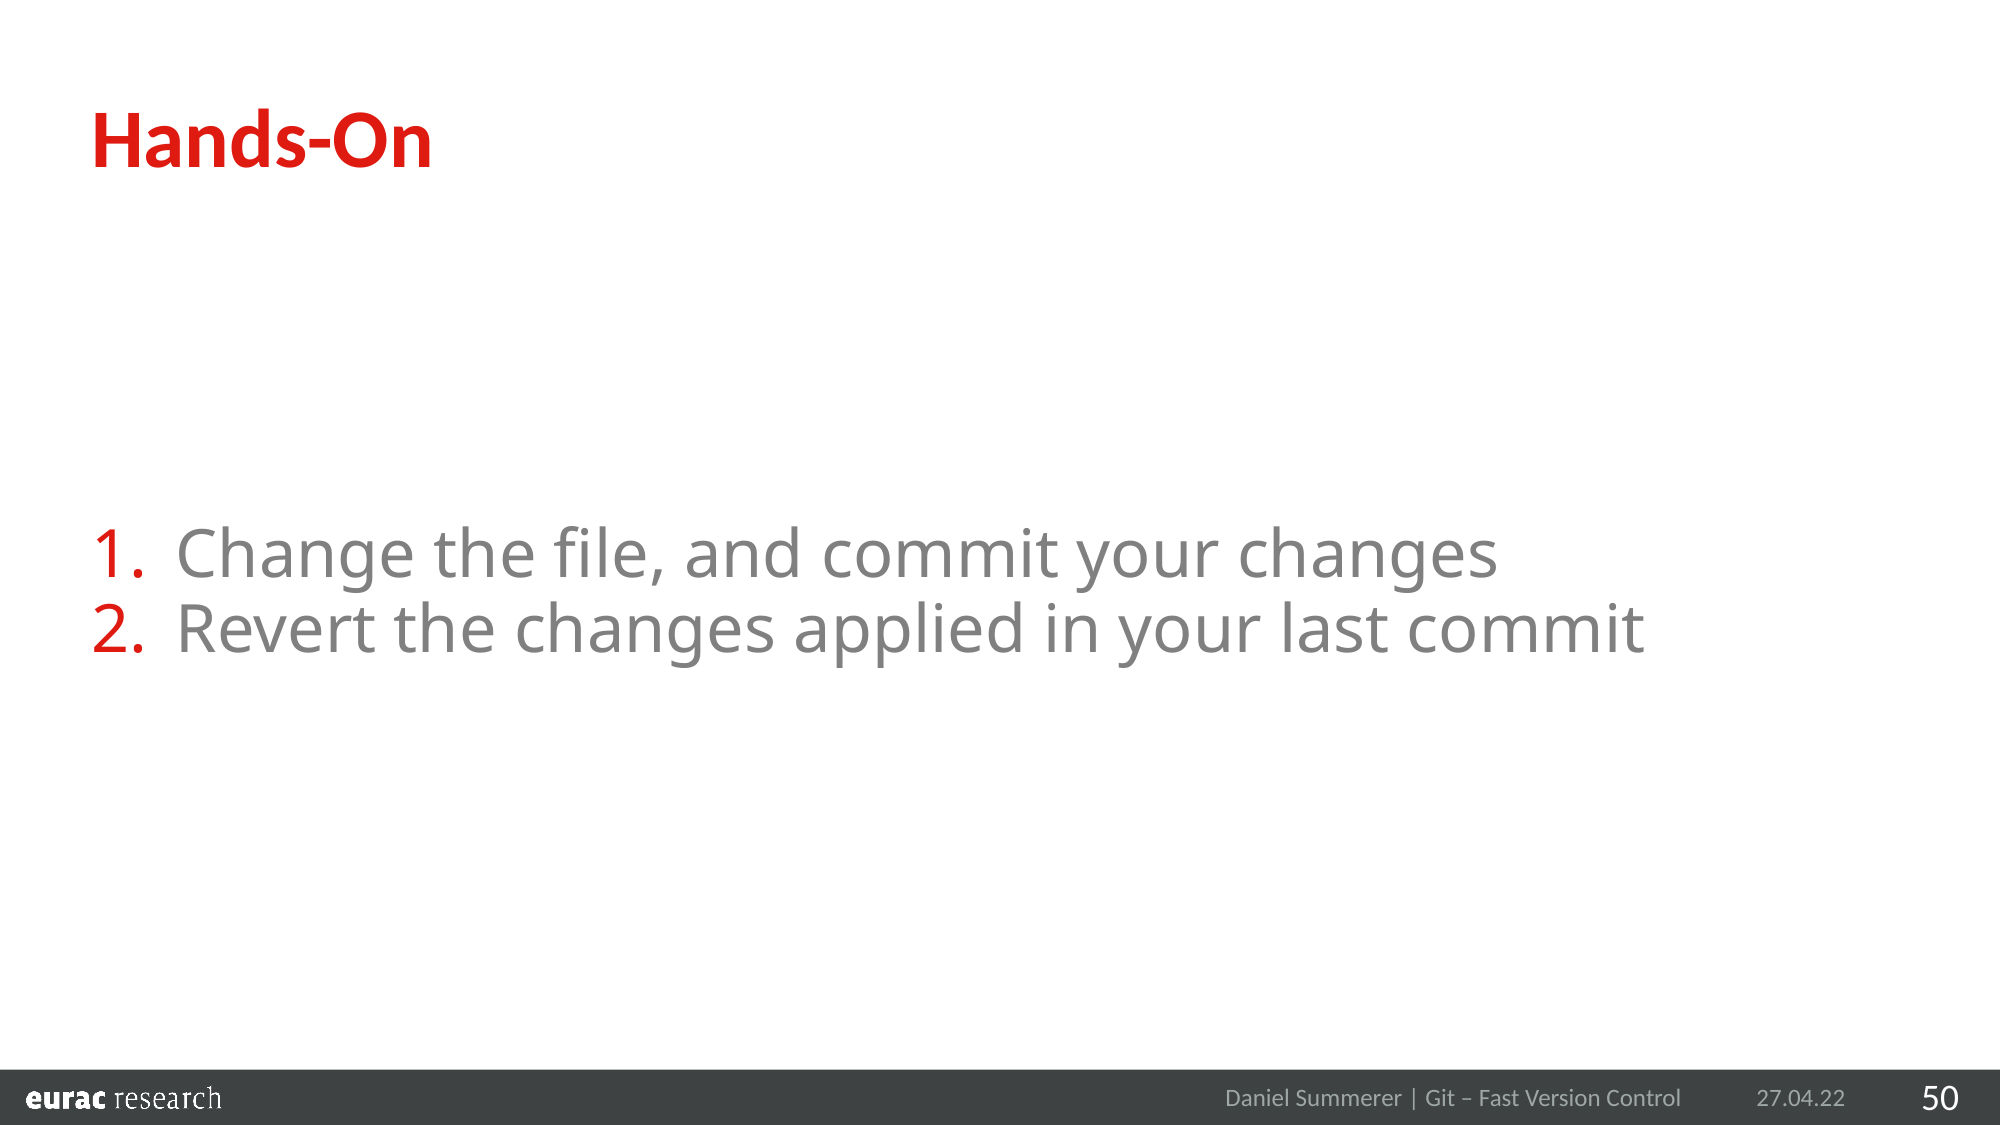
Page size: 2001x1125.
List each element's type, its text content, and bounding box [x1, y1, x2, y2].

list Change the file, and commit your changes Revert the changes applied in your last commit [76, 189, 1923, 993]
list Hands-On [76, 80, 1923, 181]
picture [26, 1085, 222, 1109]
